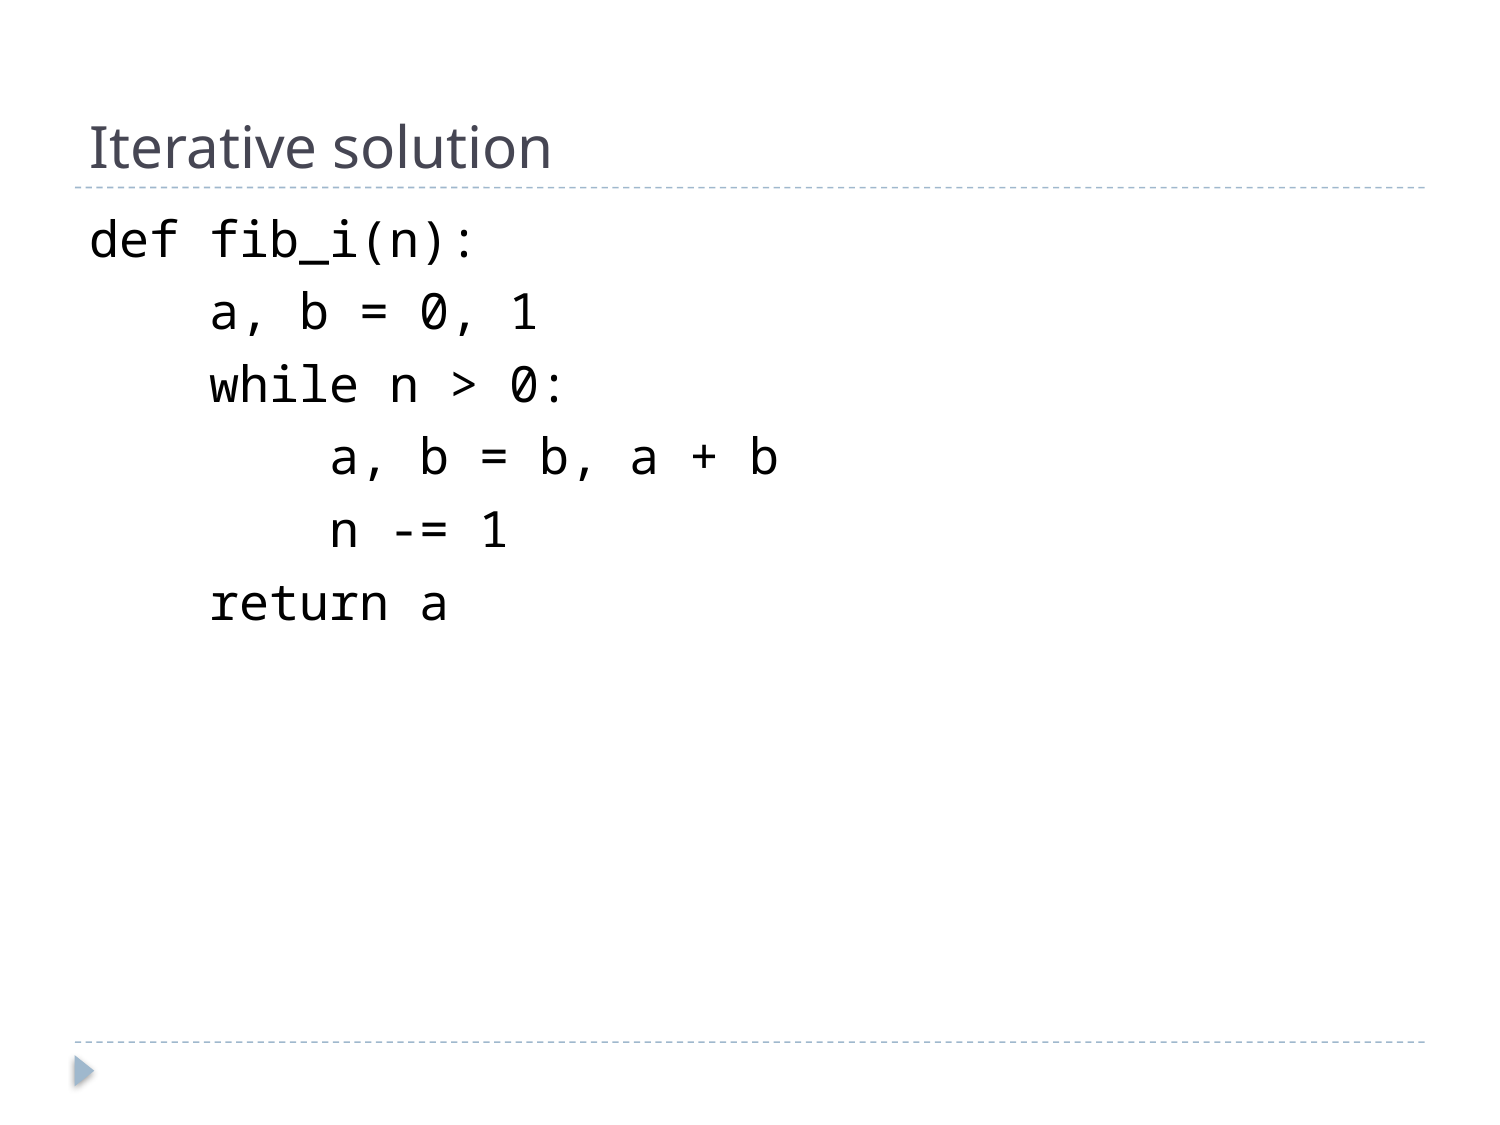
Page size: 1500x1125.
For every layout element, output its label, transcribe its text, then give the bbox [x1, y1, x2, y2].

title Iterative solution [75, 24, 1425, 188]
list def fib_i(n): a, b = 0, 1 while n > 0: a, b = b, a + b n -= 1 return a [75, 200, 1425, 1010]
